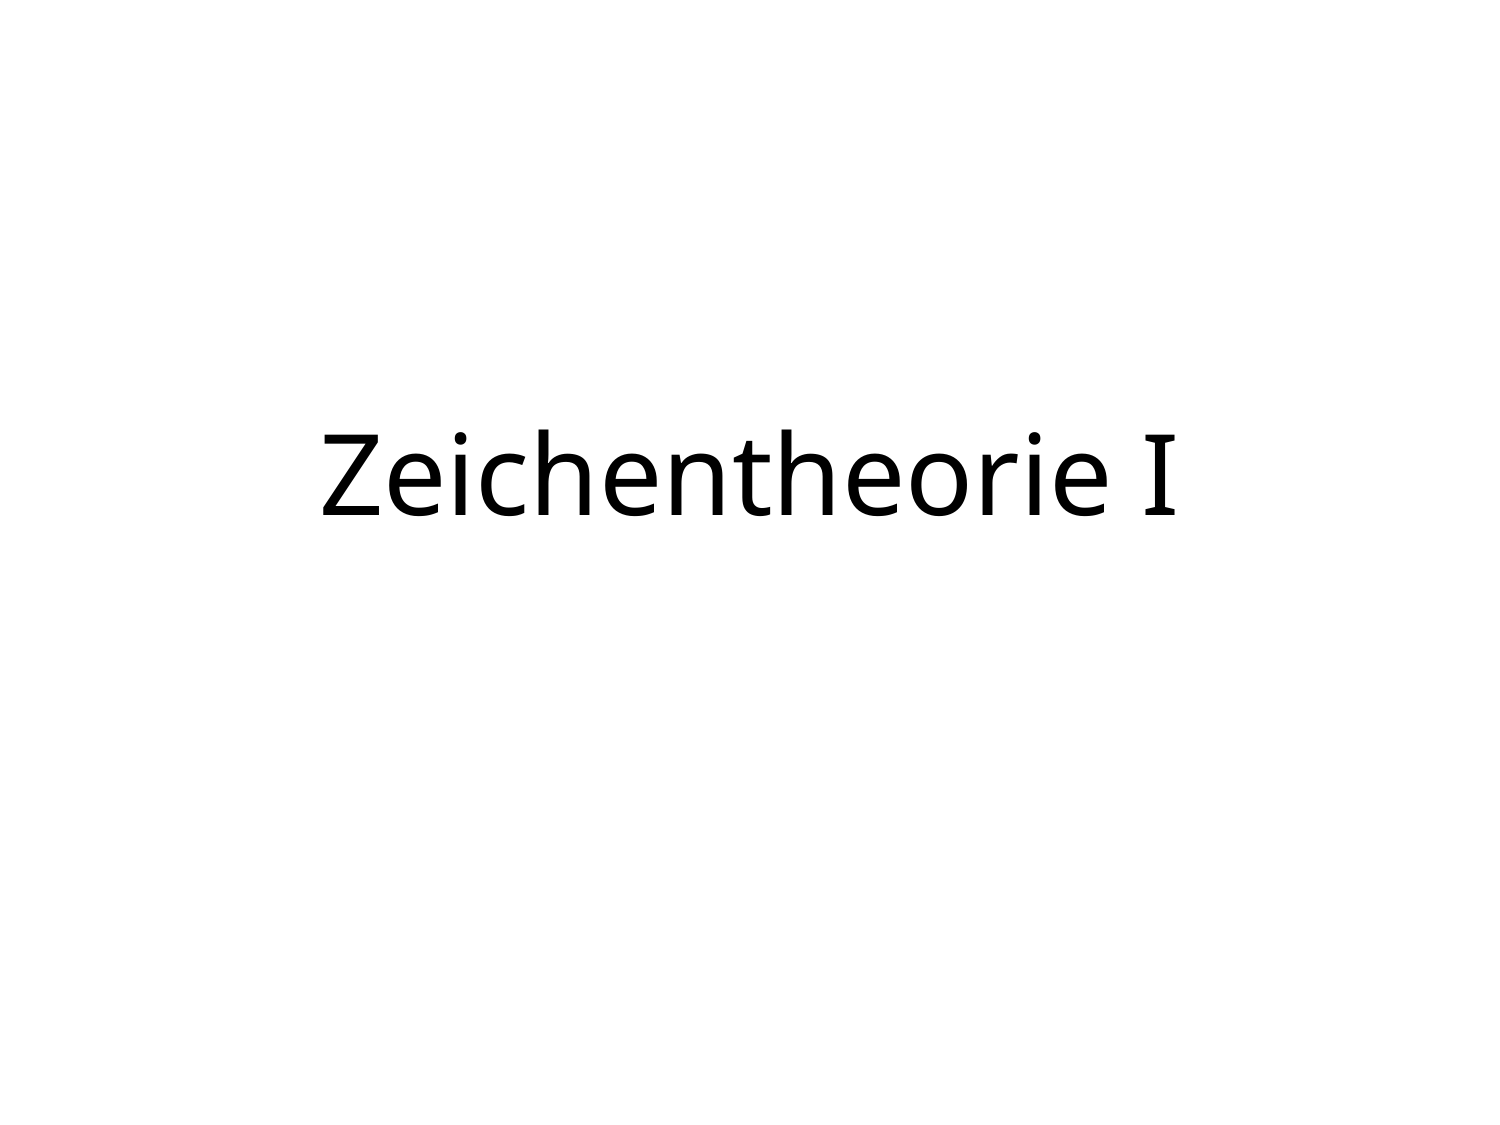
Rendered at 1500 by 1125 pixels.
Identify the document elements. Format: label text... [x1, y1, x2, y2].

title Zeichentheorie I [112, 349, 1388, 591]
